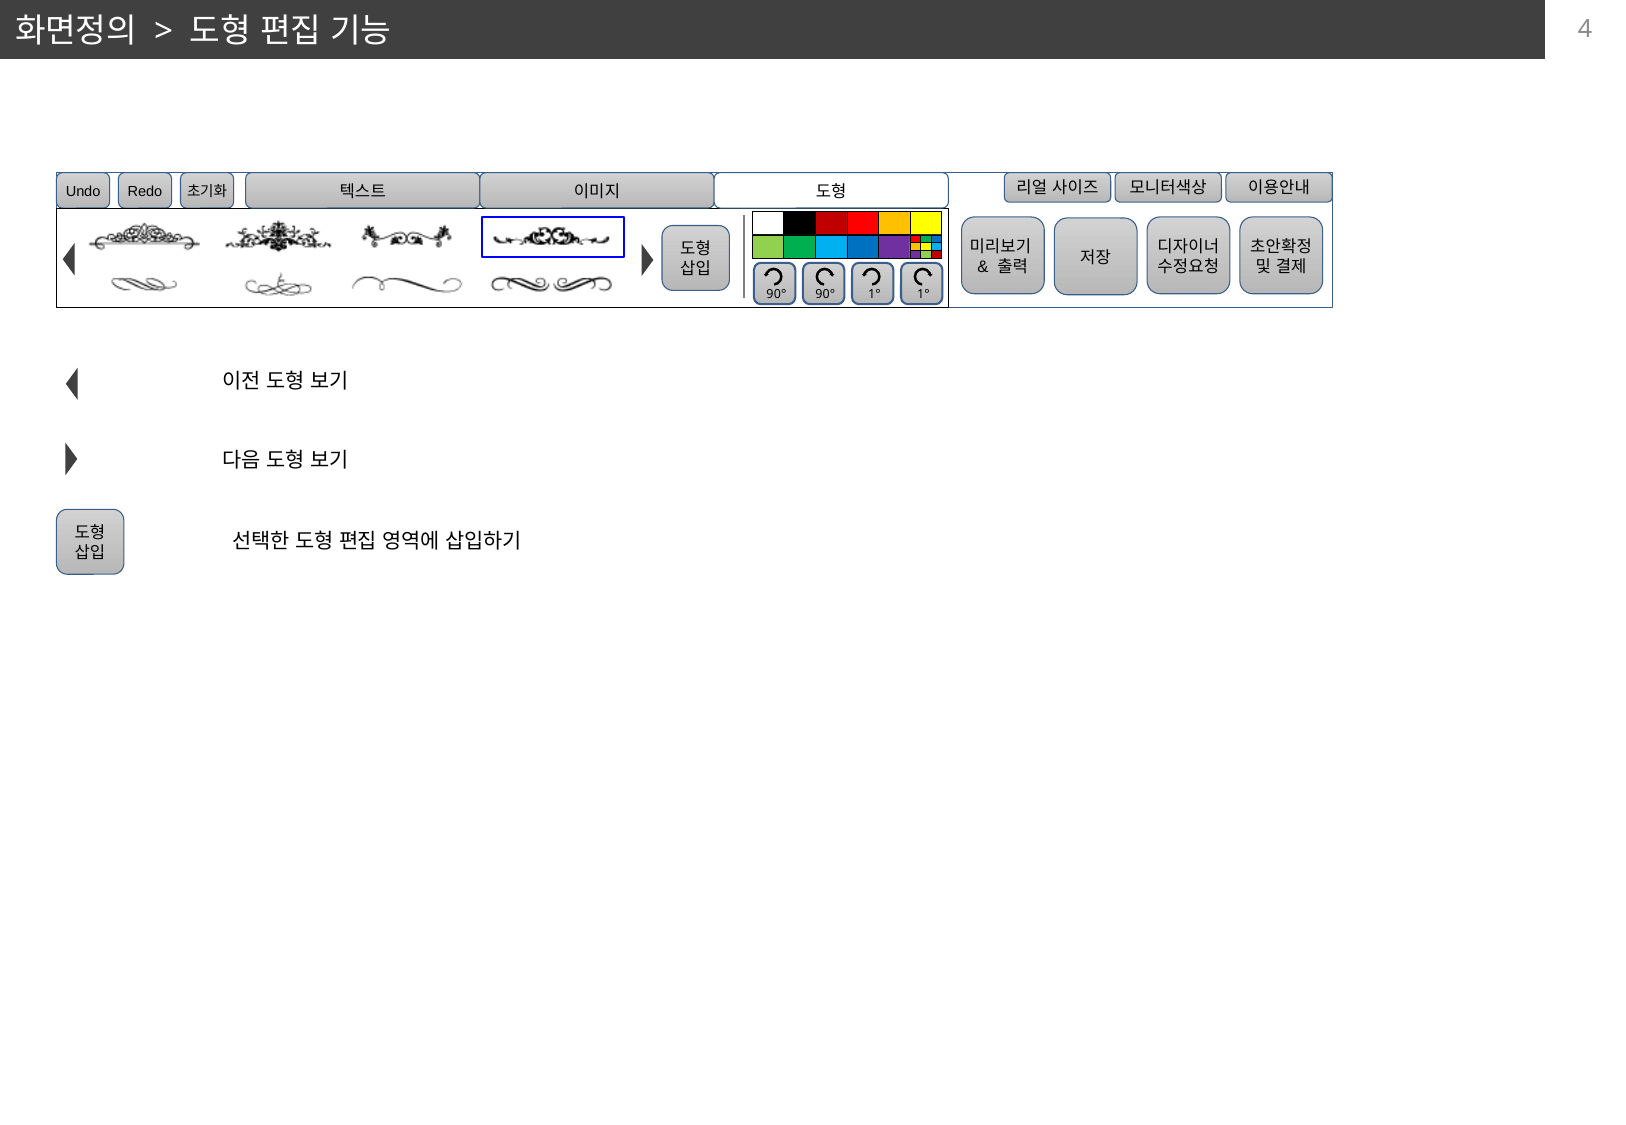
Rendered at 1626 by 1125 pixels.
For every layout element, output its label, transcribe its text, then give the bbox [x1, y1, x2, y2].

text_box 디자이너 수정요청 [1144, 214, 1232, 296]
text_box 이용안내 [1224, 170, 1335, 205]
text_box [632, 217, 750, 310]
text_box 이전 도형 보기 [207, 360, 364, 401]
title 화면정의 > 도형 편집 기능 [0, 0, 1544, 59]
text_box [233, 171, 246, 206]
text_box [61, 241, 74, 277]
text_box 초안확정 및 결제 [1237, 214, 1325, 296]
text_box [171, 171, 181, 206]
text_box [751, 210, 942, 259]
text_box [851, 268, 894, 305]
text_box [54, 206, 240, 310]
text_box 다음 도형 보기 [207, 439, 364, 480]
text_box 리얼 사이즈 [1002, 170, 1113, 205]
text_box 도형 삽입 [54, 507, 126, 577]
text_box Undo [54, 170, 112, 206]
text_box 초기화 [178, 170, 236, 206]
slide_number 4 [1544, 0, 1625, 60]
text_box 모니터색상 [1113, 170, 1224, 205]
text_box 저장 [1052, 215, 1140, 297]
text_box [245, 172, 949, 209]
text_box [63, 440, 79, 478]
text_box 미리보기 & 출력 [959, 214, 1047, 296]
picture [78, 211, 628, 257]
text_box Redo [116, 170, 174, 206]
text_box 도형 삽입 [659, 223, 732, 293]
text_box [64, 365, 80, 402]
picture [78, 260, 628, 306]
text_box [900, 267, 943, 305]
text_box 선택한 도형 편집 영역에 삽입하기 [217, 520, 537, 560]
text_box [109, 171, 119, 206]
text_box [947, 171, 1334, 309]
text_box [639, 241, 656, 279]
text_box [753, 268, 796, 305]
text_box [802, 268, 845, 305]
text_box [945, 215, 950, 310]
